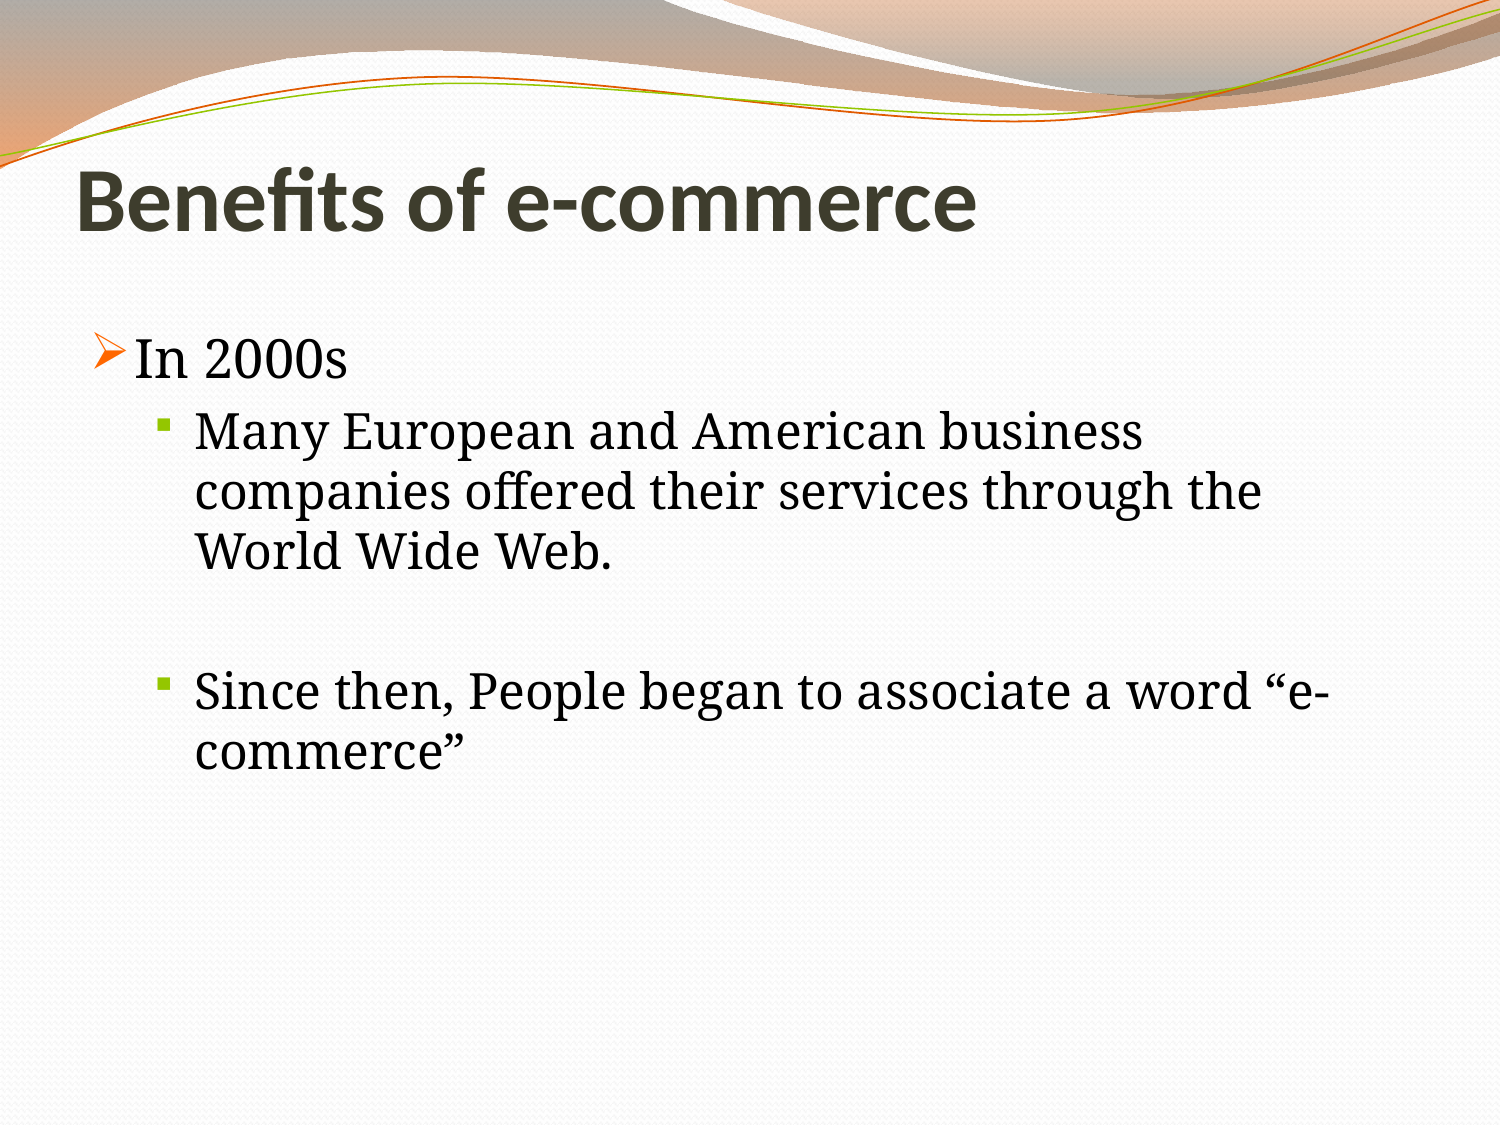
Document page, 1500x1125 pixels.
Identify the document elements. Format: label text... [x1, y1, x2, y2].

title Benefits of e-commerce [75, 62, 1425, 250]
list In 2000s Many European and American business companies offered their services through the World Wide Web. Since then, People began to associate a word “e-commerce” [75, 317, 1425, 1038]
